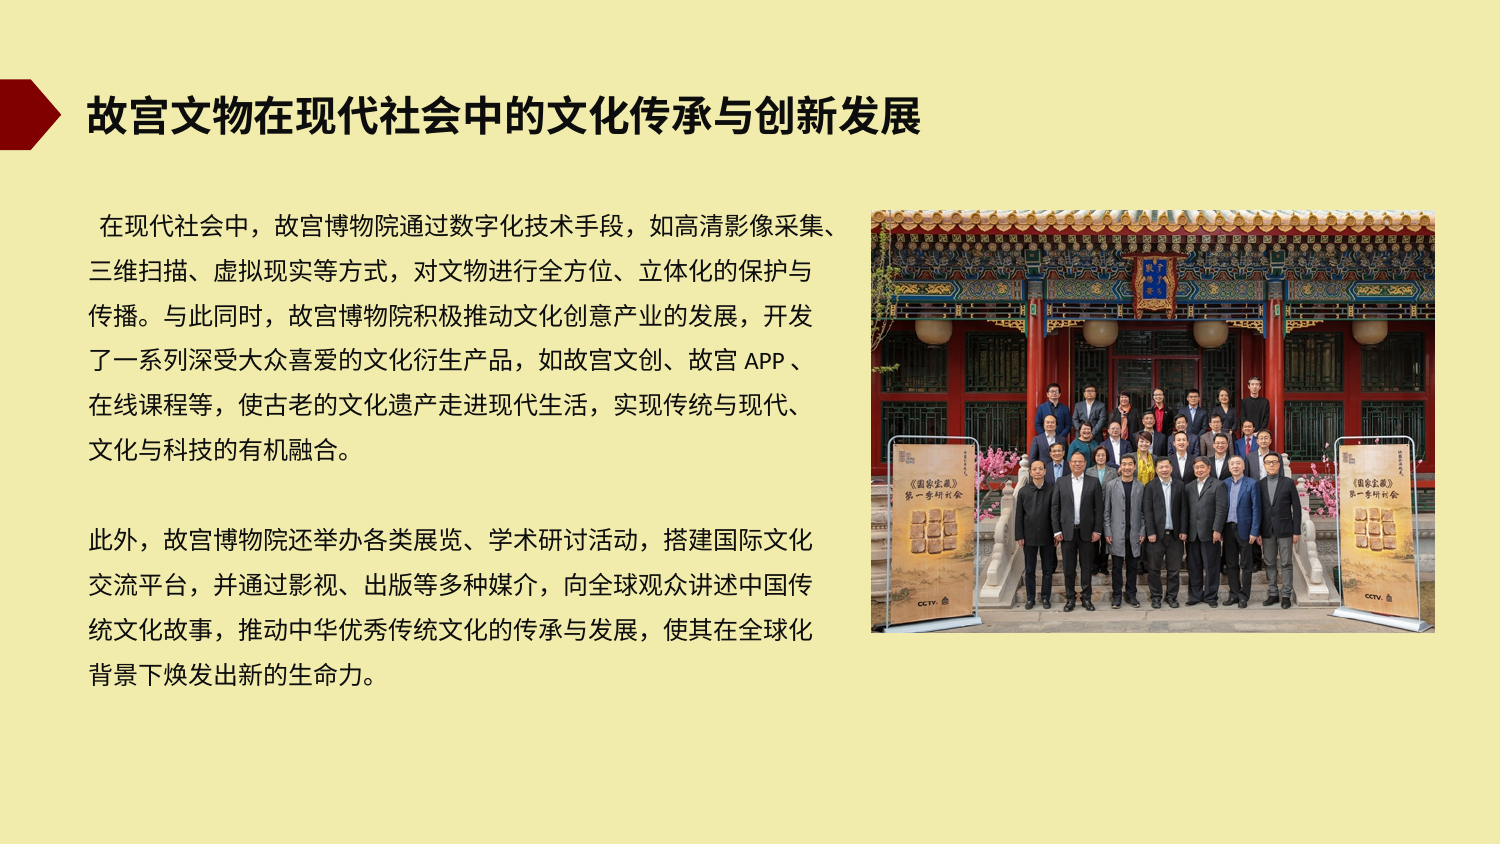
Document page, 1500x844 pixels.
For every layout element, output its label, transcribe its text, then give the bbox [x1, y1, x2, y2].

text_box 故宫文物在现代社会中的文化传承与创新发展 [72, 81, 937, 147]
text_box [0, 77, 63, 153]
picture [870, 210, 1435, 634]
text_box 在现代社会中，故宫博物院通过数字化技术手段，如高清影像采集、三维扫描、虚拟现实等方式，对文物进行全方位、立体化的保护与传播。与此同时，故宫博物院积极推动文化创意产业的发展，开发了一系列深受大众喜爱的文化衍生产品，如故宫文创、故宫APP、在线课程等，使古老的文化遗产走进现代生活，实现传统与现代、文化与科技的有机融合。 此外，故宫博物院还举办各类展览、学术研讨活动，搭建国际文化交流平台，并通过影视、出版等多种媒介，向全球观众讲述中国传统文化故事，推动中华优秀传统文化的传承与发展，使其在全球化背景下焕发出新的生命力。 [68, 185, 852, 700]
